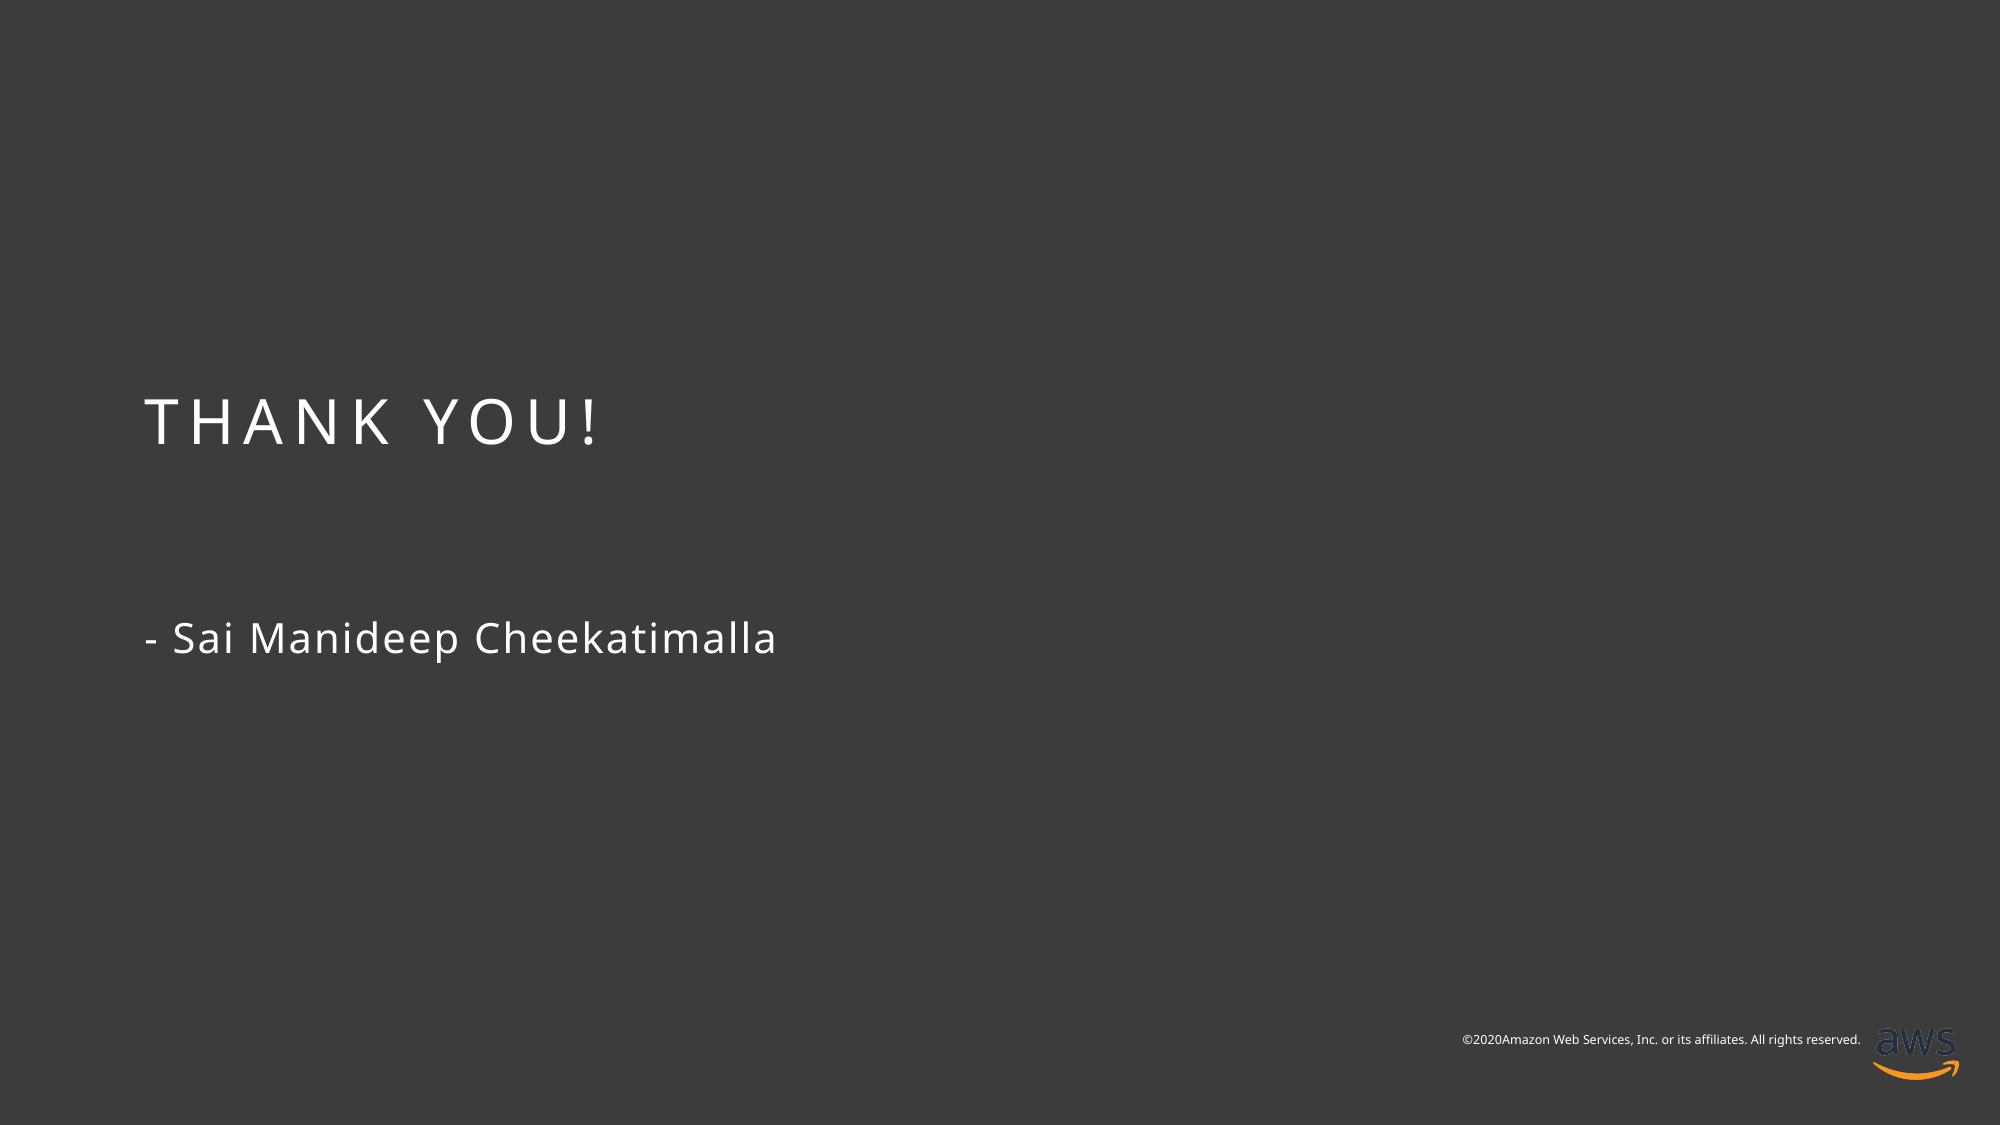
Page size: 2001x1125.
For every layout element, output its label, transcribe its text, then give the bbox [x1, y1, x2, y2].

title THANK YOU! [143, 310, 1190, 529]
list - Sai Manideep Cheekatimalla [143, 601, 1190, 926]
